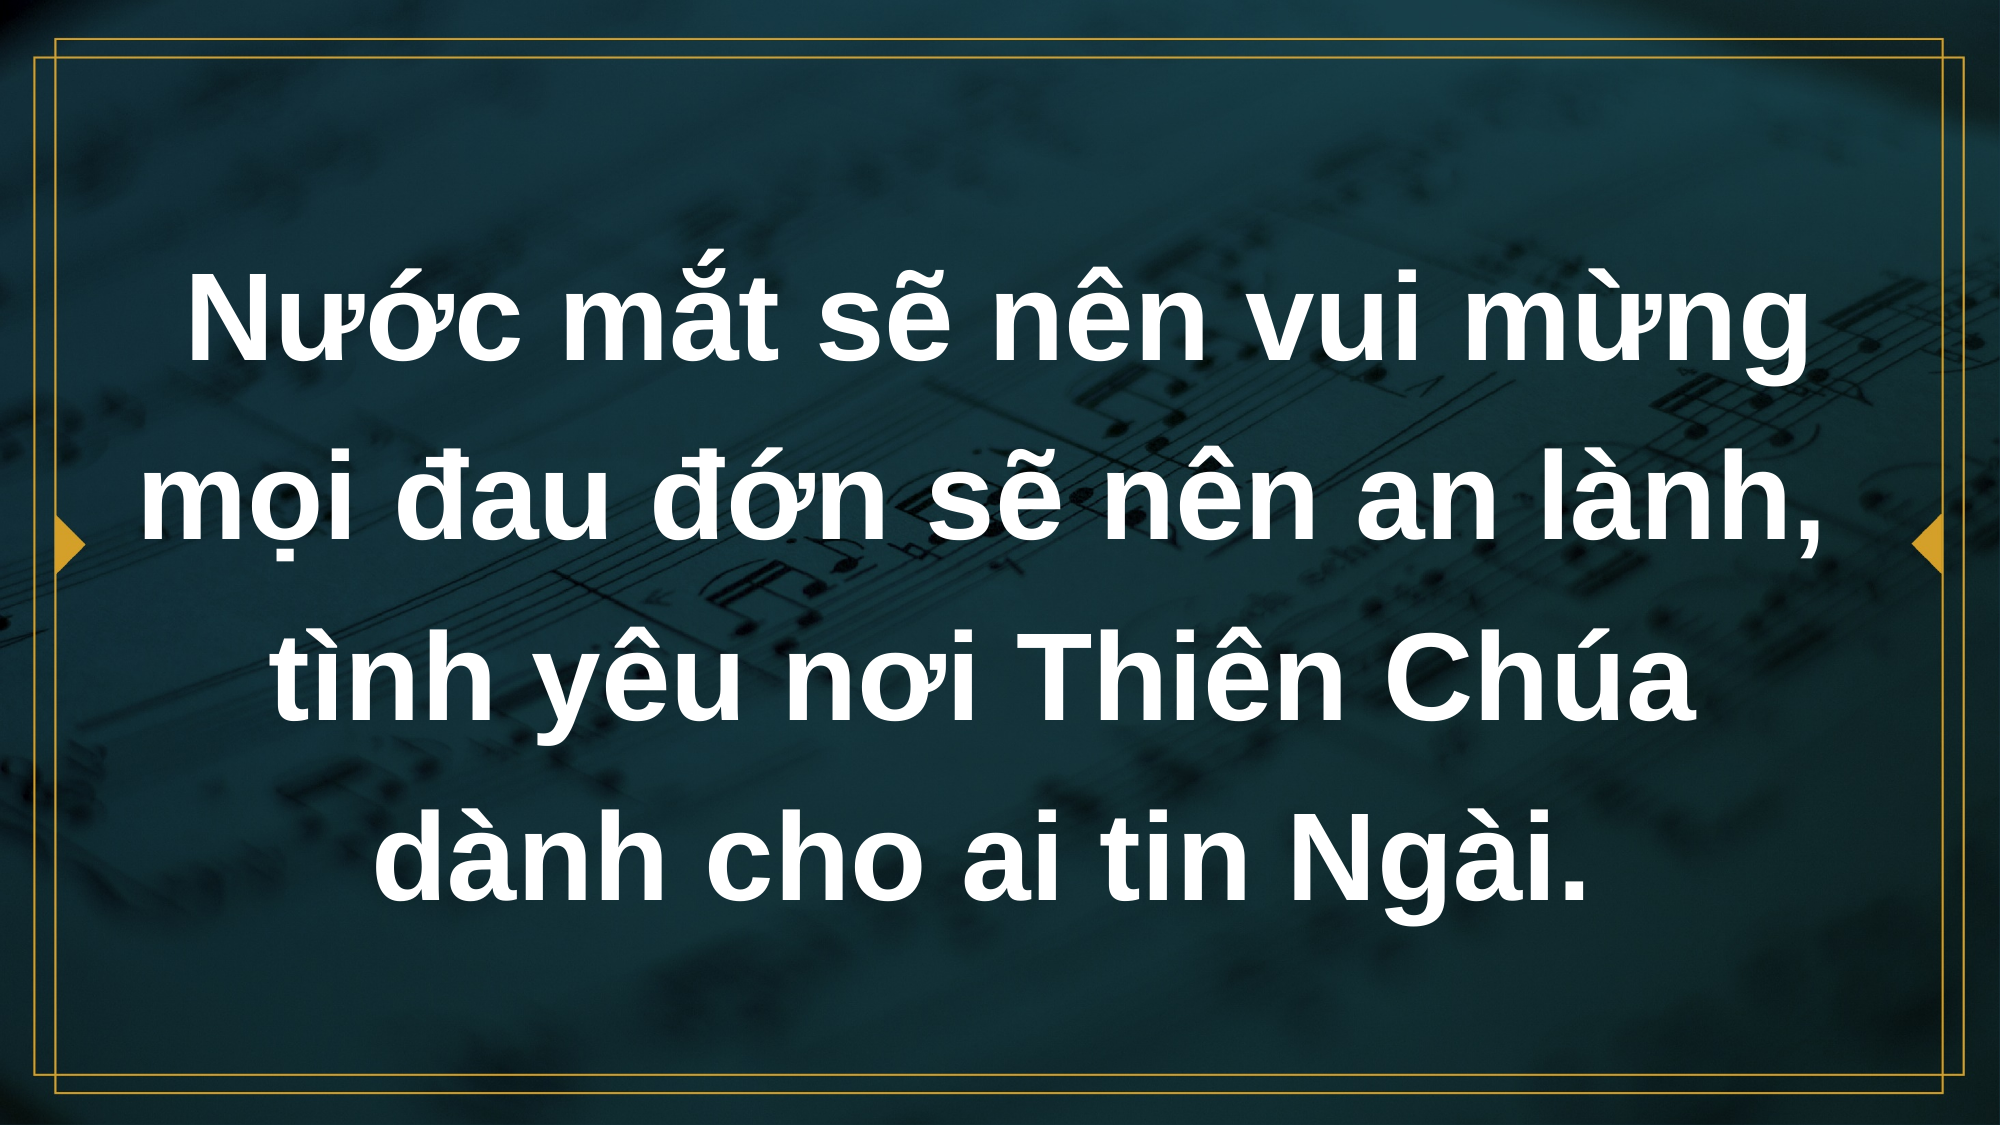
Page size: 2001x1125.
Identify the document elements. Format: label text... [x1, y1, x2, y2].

picture [0, 0, 2000, 1125]
title Nước mắt sẽ nên vui mừng mọi đau đớn sẽ nên an lành, tình yêu nơi Thiên Chúa dành cho ai tin Ngài. [55, 53, 1945, 1077]
